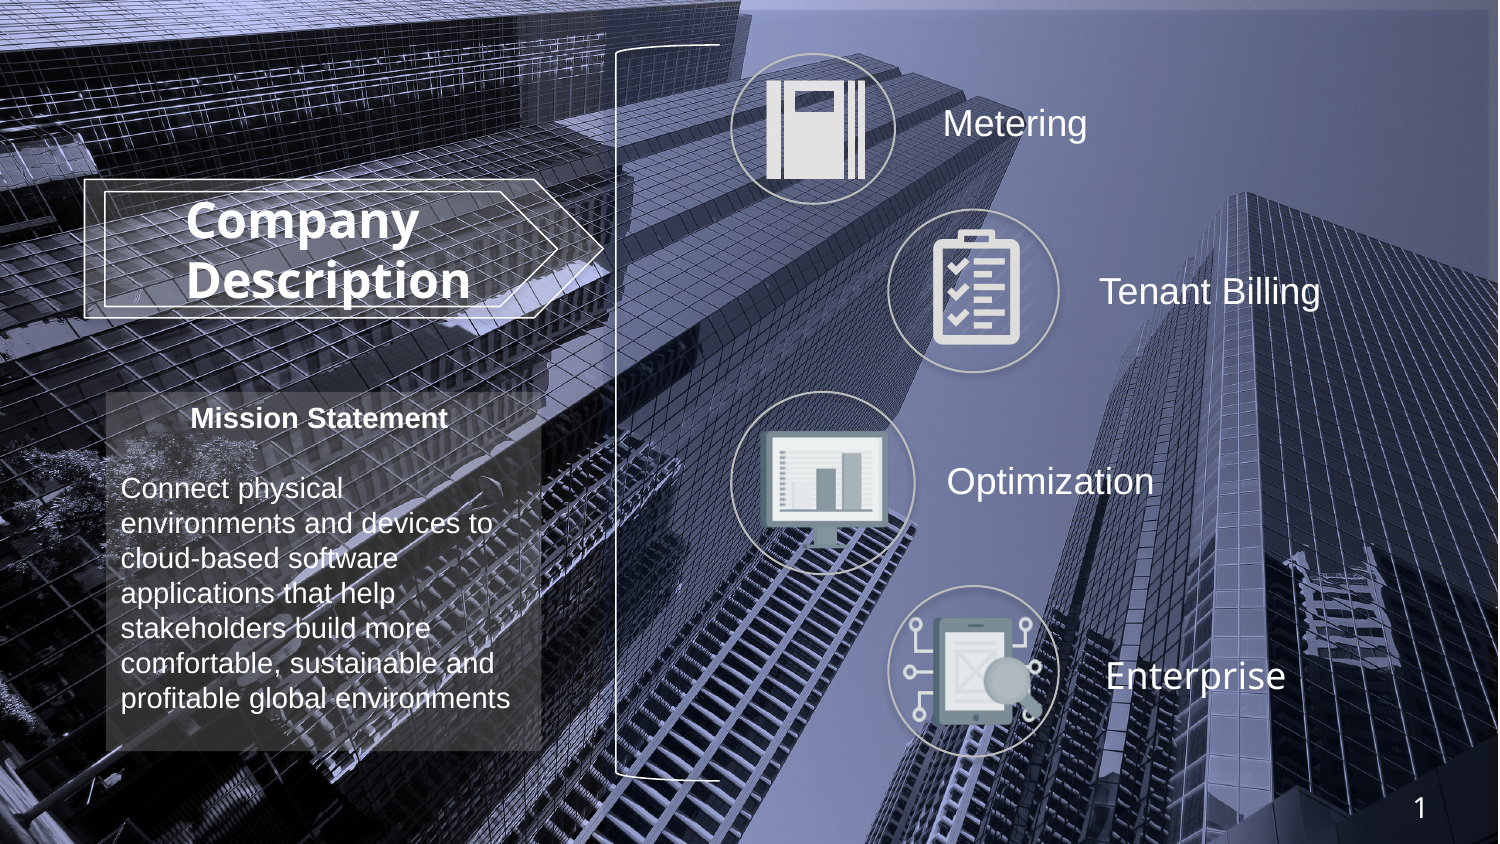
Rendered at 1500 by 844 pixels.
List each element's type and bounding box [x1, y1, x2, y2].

picture [0, 0, 1499, 844]
text_box [731, 53, 896, 204]
text_box [730, 391, 915, 575]
text_box [888, 209, 1059, 373]
text_box [888, 585, 1059, 757]
